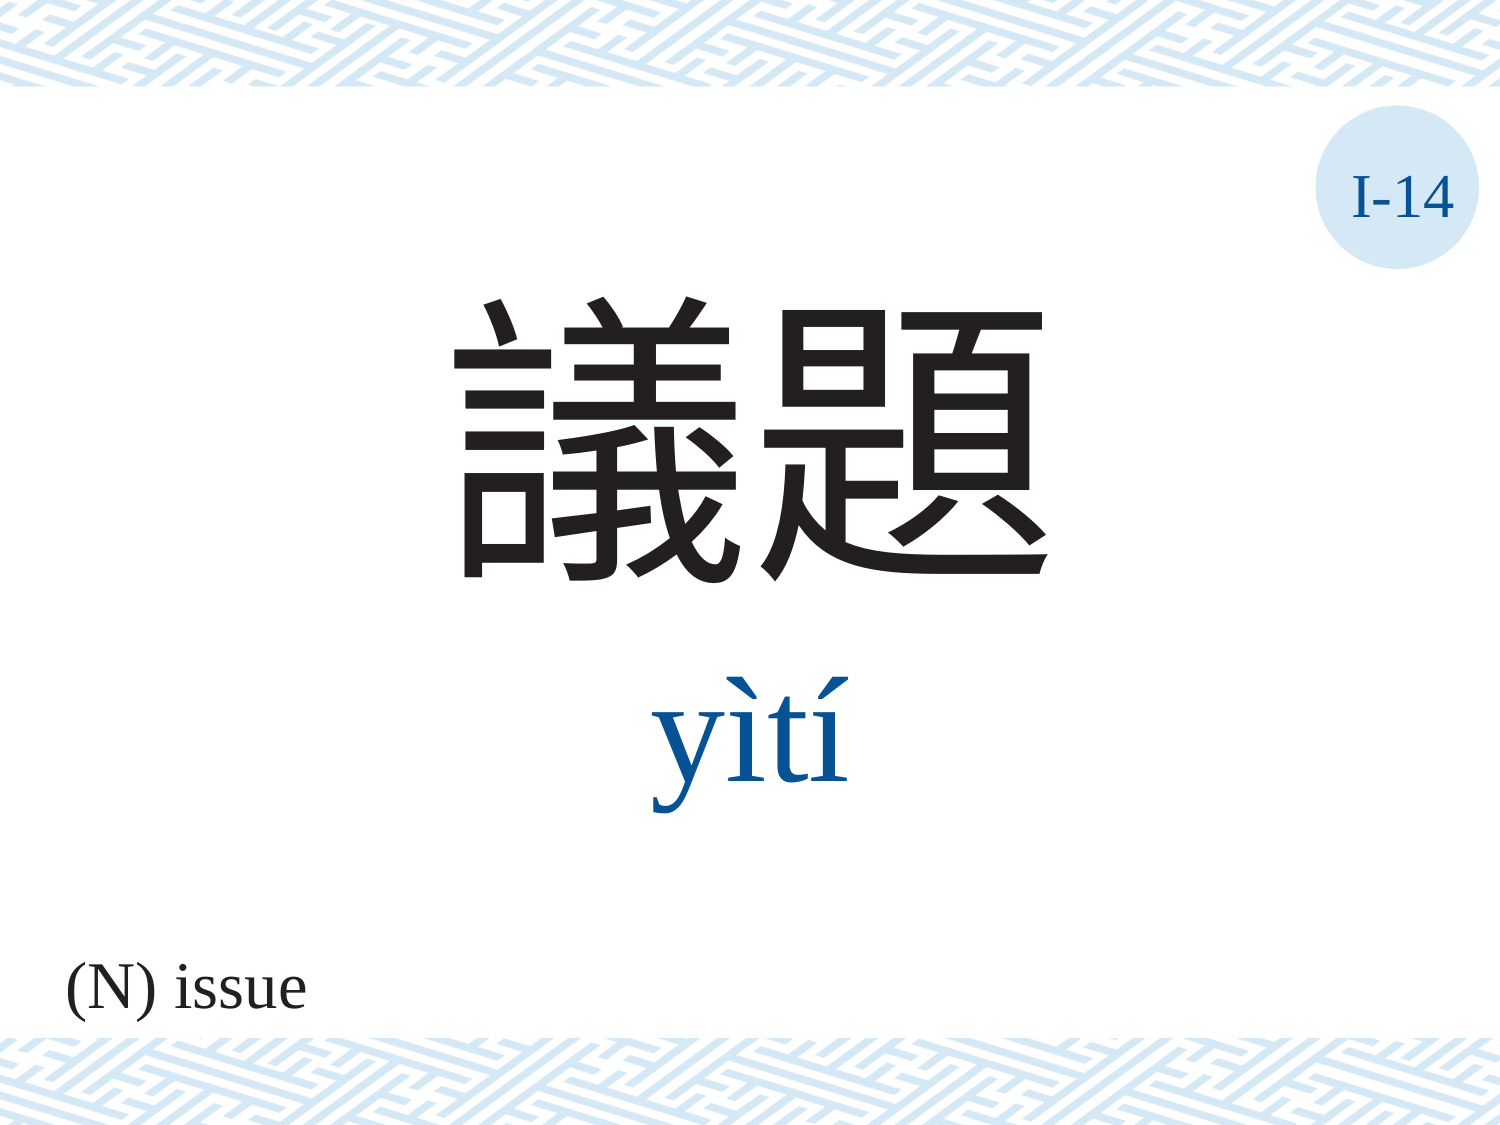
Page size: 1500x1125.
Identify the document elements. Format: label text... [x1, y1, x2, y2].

text_box (N) issue [62, 942, 310, 1023]
text_box I-14 議題 yìtí [439, 154, 1456, 812]
picture [0, 0, 1500, 1125]
